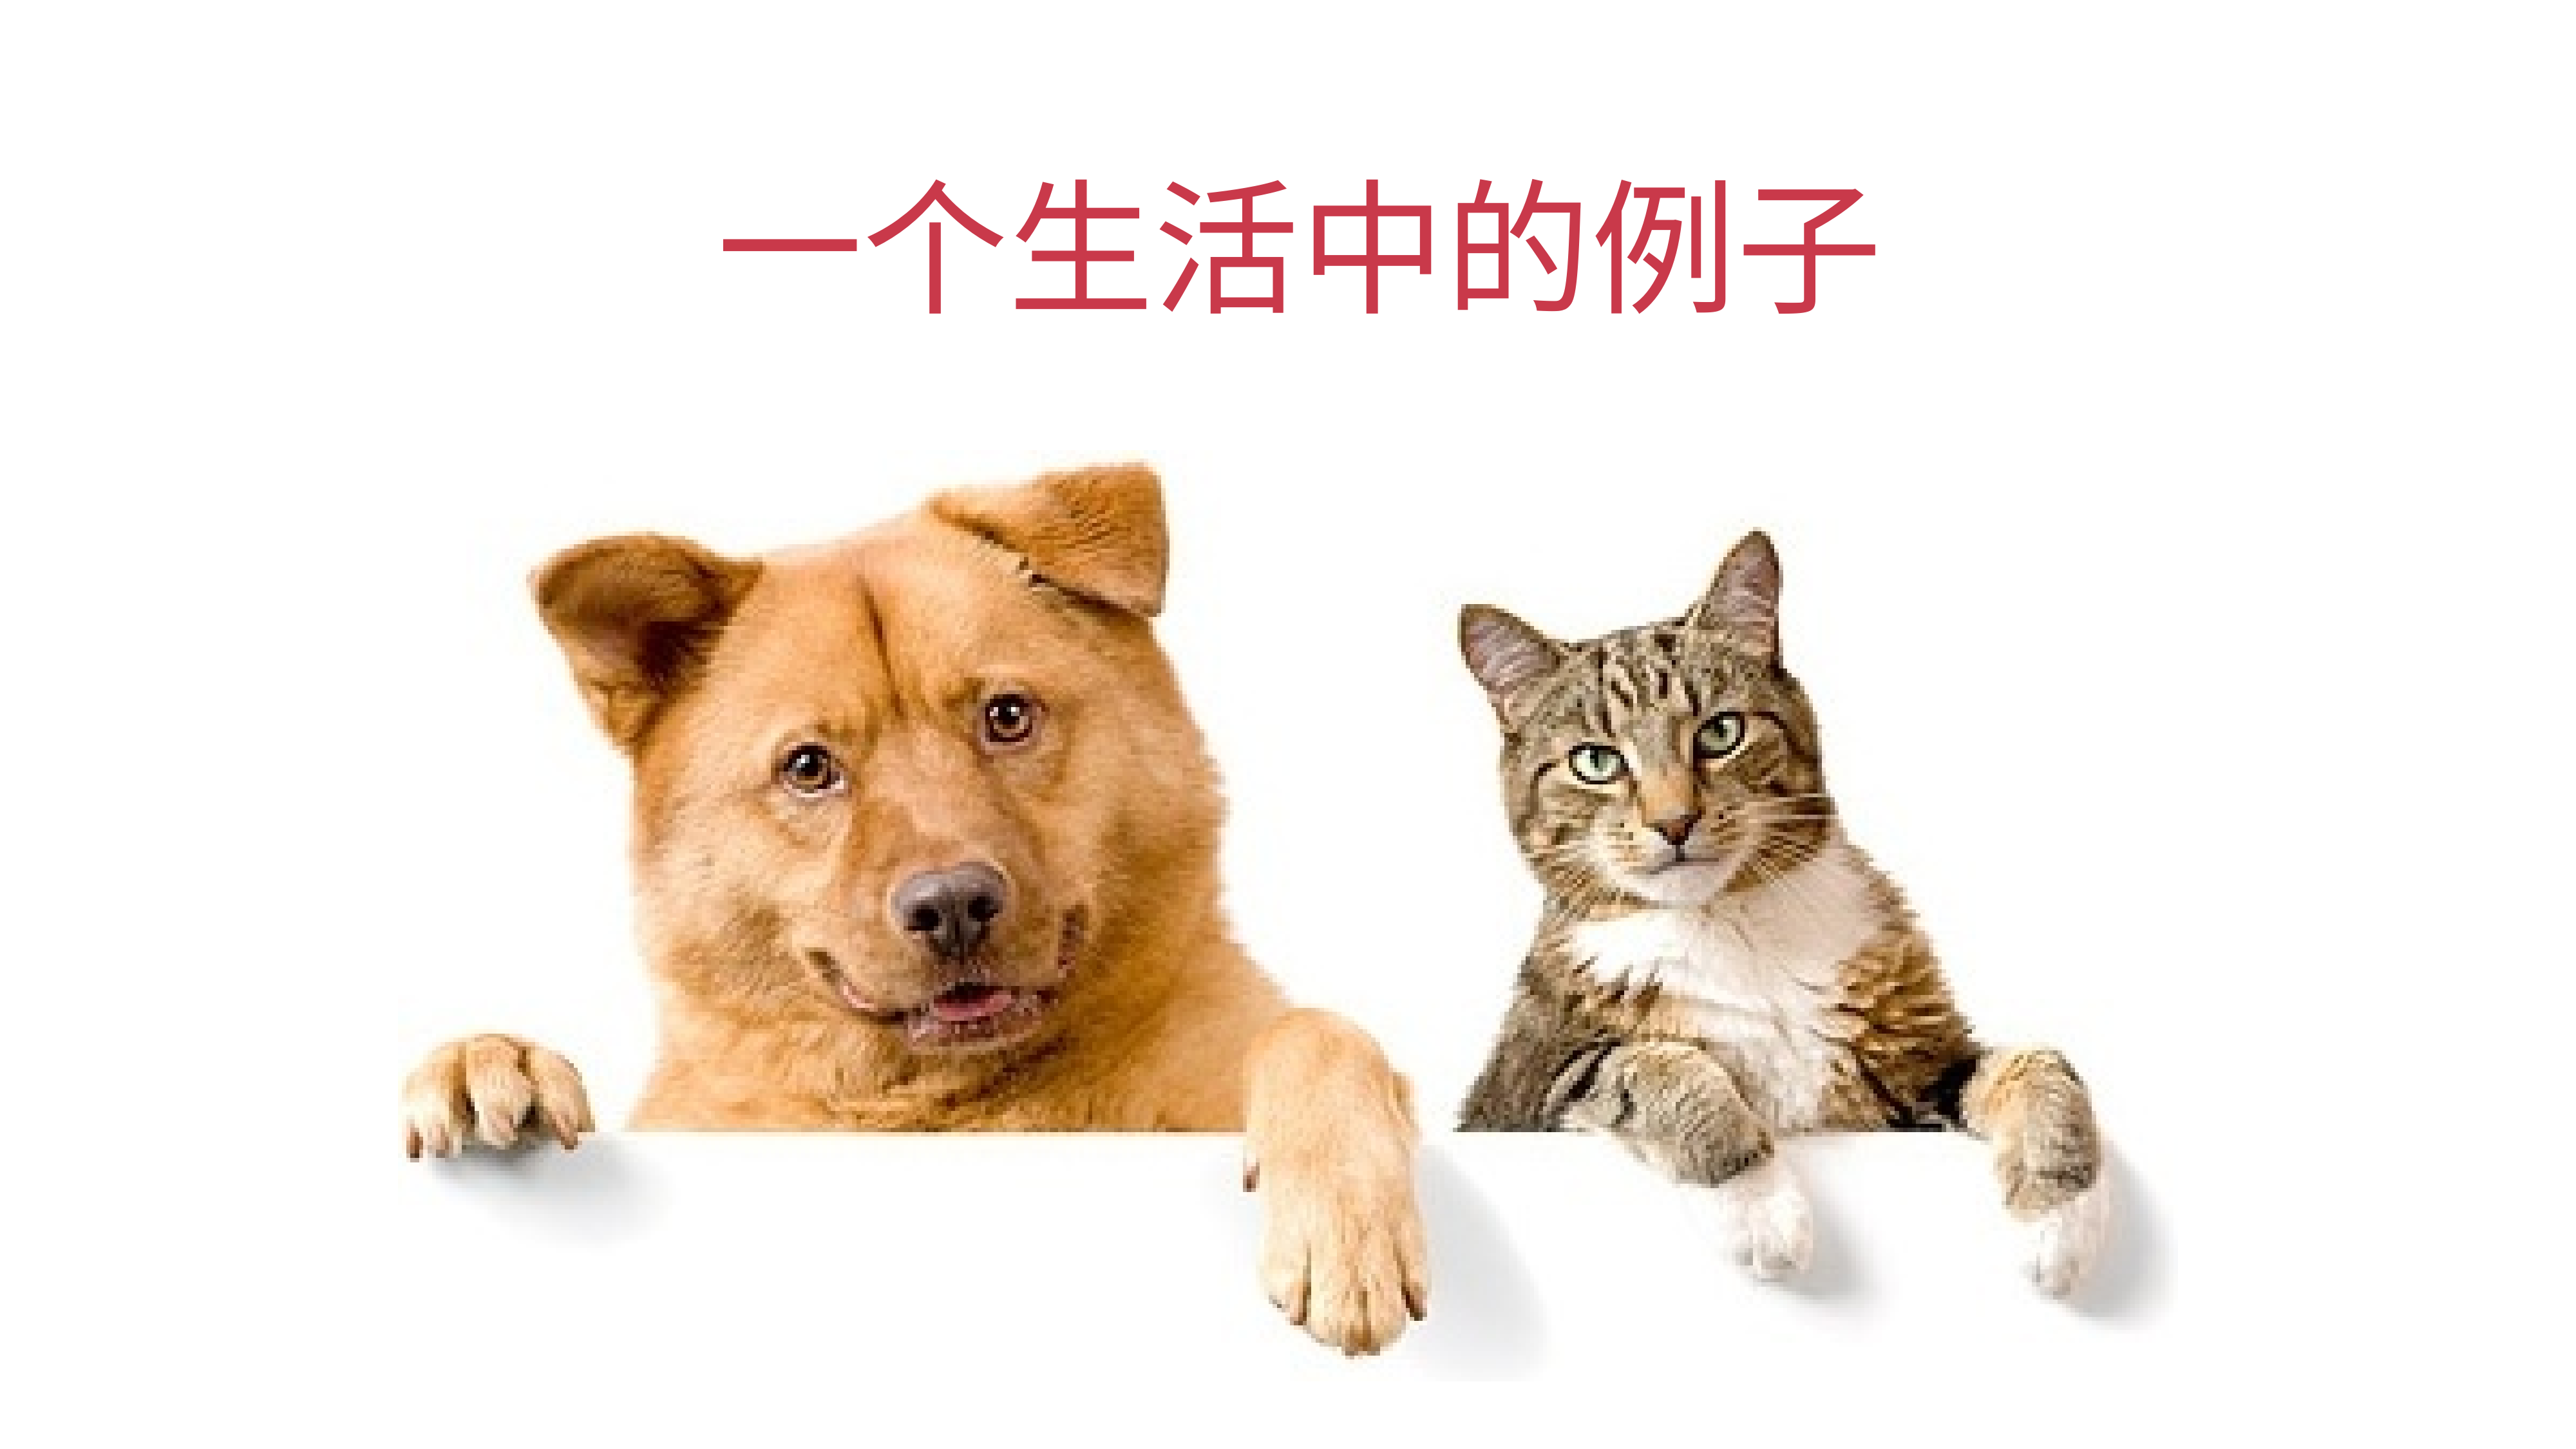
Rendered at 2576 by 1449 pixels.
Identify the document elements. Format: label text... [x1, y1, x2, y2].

title 一个生活中的例子 [187, 122, 2389, 337]
picture [398, 450, 2178, 1381]
